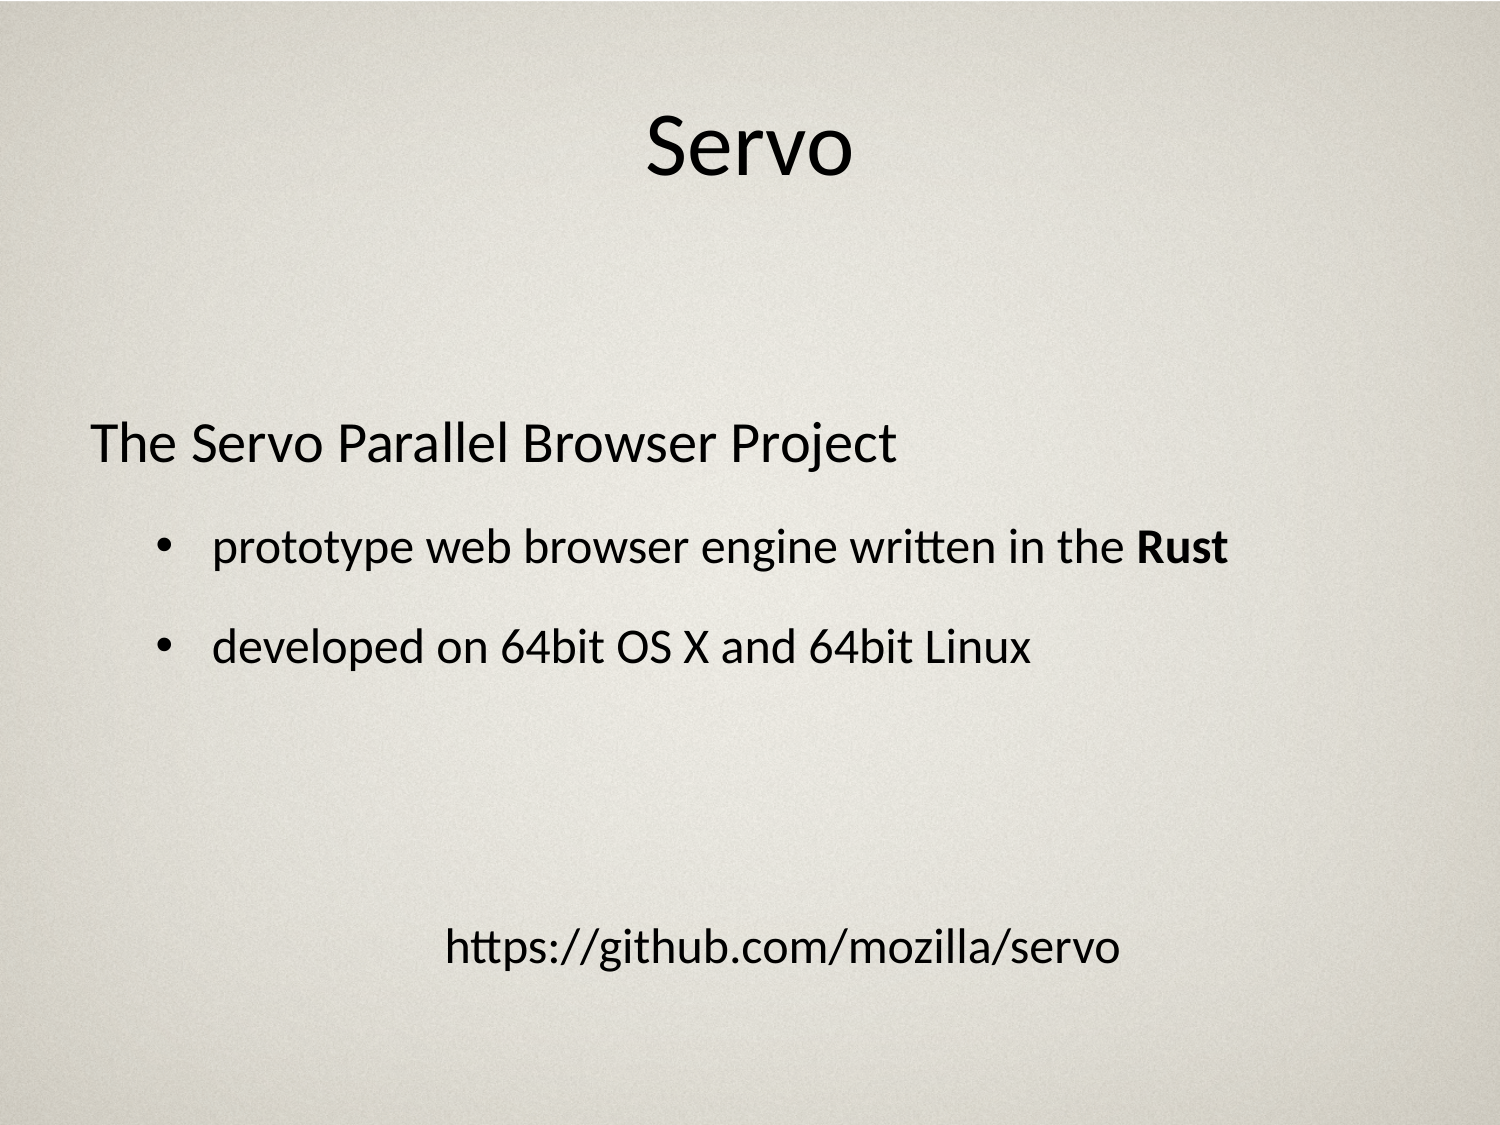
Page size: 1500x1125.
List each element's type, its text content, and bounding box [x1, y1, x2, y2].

picture [0, 0, 1500, 1125]
title Servo [75, 45, 1425, 233]
list The Servo Parallel Browser Project prototype web browser engine written in the Rust developed on 64bit OS X and 64bit Linux https://github.com/mozilla/servo [75, 361, 1425, 1005]
